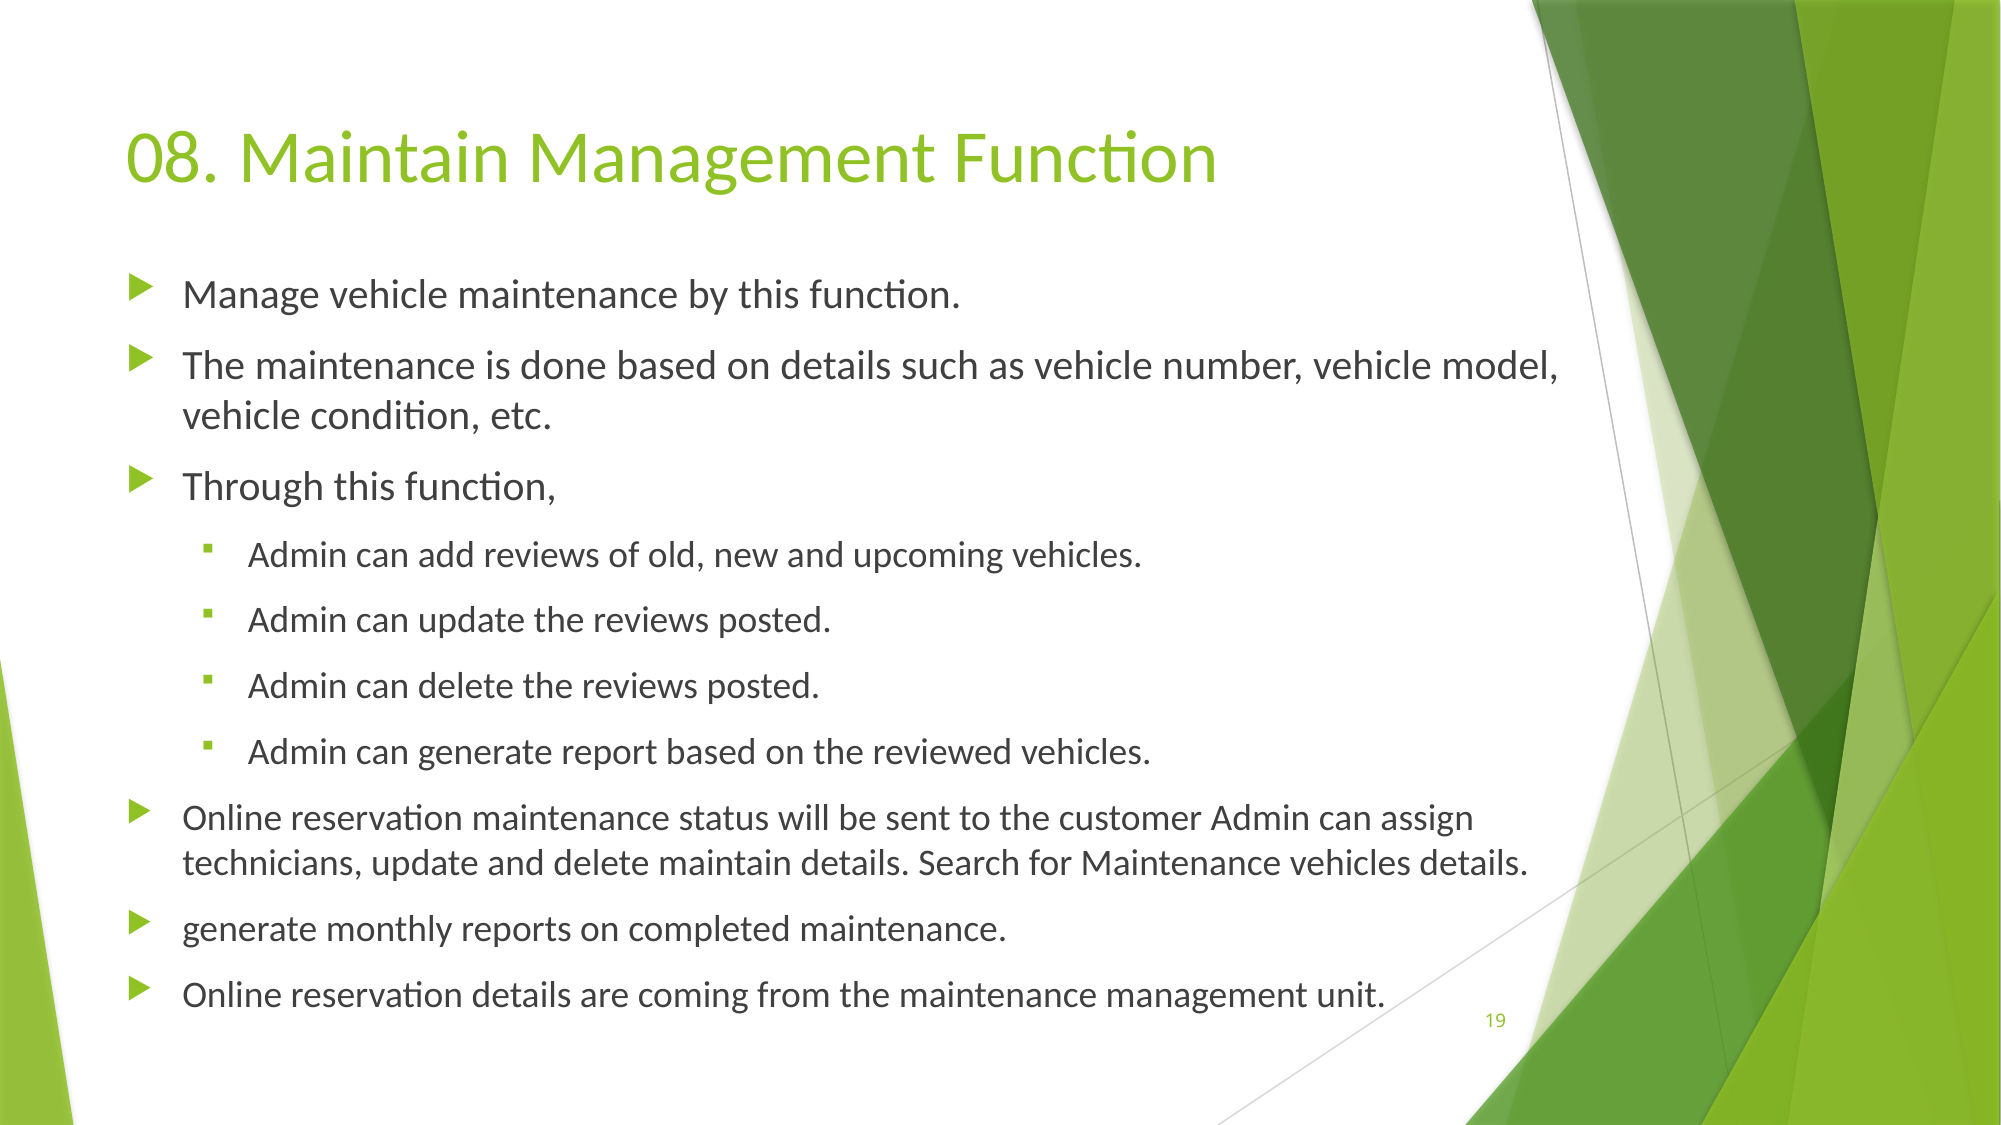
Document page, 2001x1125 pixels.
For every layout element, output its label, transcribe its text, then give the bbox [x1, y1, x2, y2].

list Manage vehicle maintenance by this function. The maintenance is done based on details such as vehicle number, vehicle model, vehicle condition, etc. Through this function, Admin can add reviews of old, new and upcoming vehicles. Admin can update the reviews posted. Admin can delete the reviews posted. Admin can generate report based on the reviewed vehicles. Online reservation maintenance status will be sent to the customer Admin can assign technicians, update and delete maintain details. Search for Maintenance vehicles details. generate monthly reports on completed maintenance. Online reservation details are coming from the maintenance management unit. [111, 259, 1627, 1103]
title 08. Maintain Management Function [111, 99, 1522, 259]
slide_number 19 [1409, 991, 1522, 1051]
